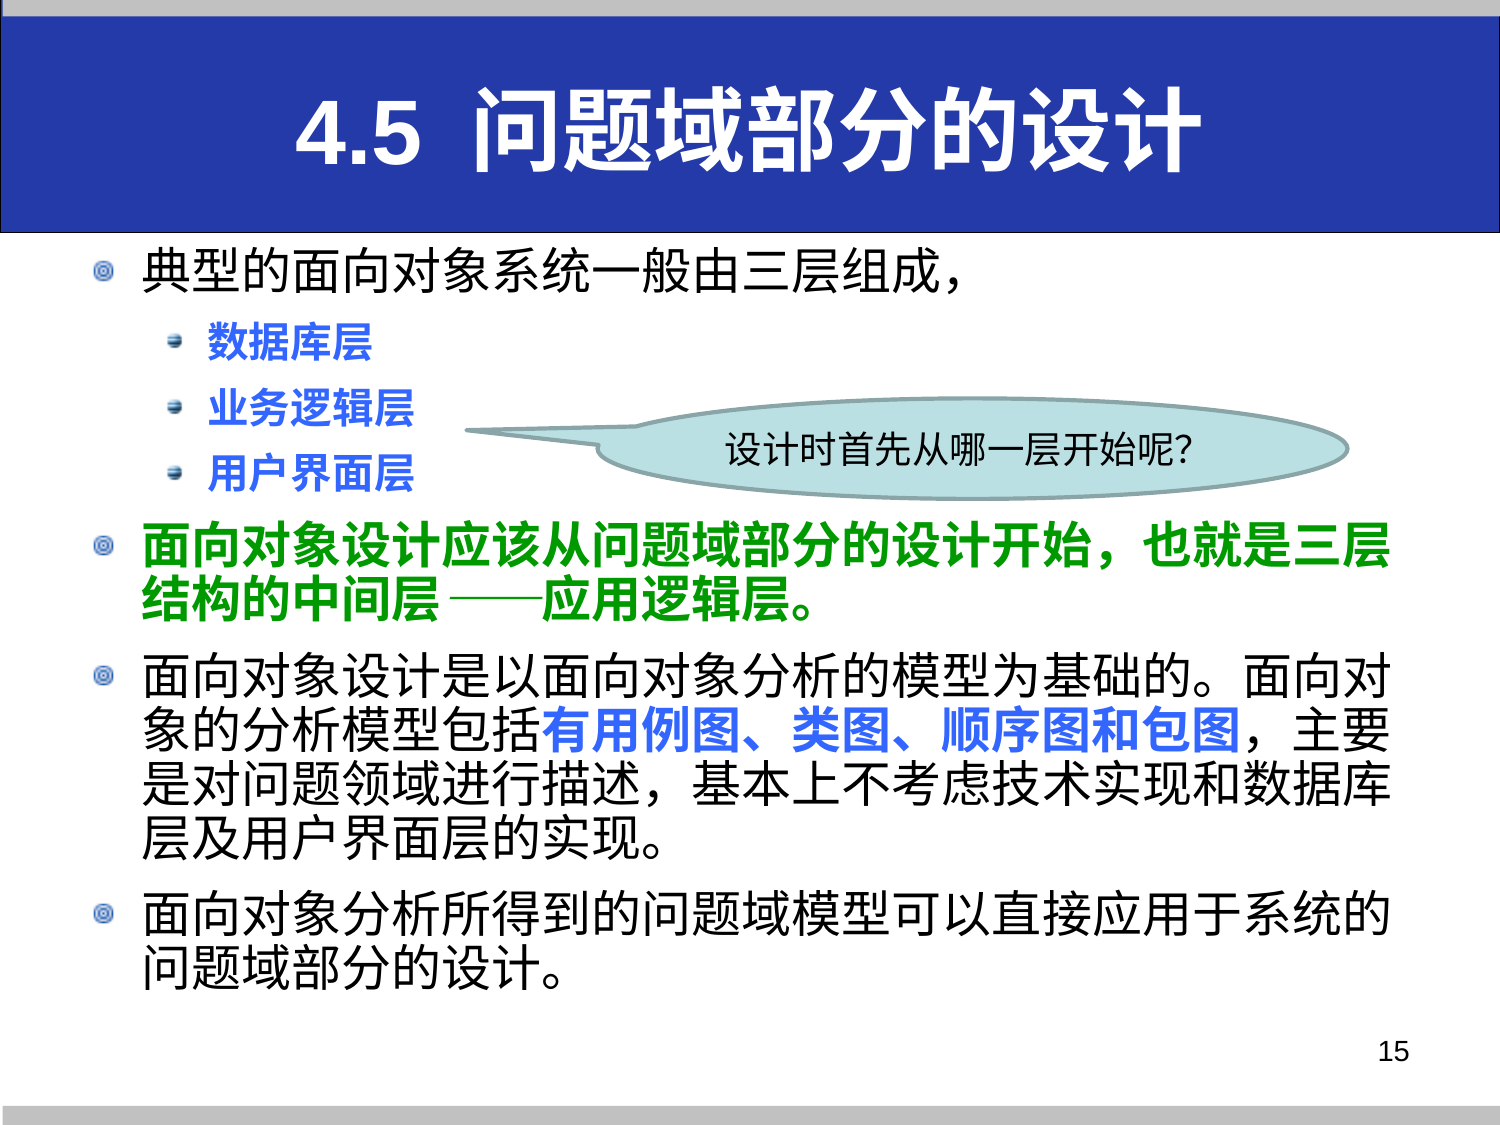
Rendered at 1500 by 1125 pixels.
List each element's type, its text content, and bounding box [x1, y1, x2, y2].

picture [85, 252, 121, 289]
picture [160, 458, 190, 488]
picture [85, 895, 121, 931]
list 典型的面向对象系统一般由三层组成， 数据库层 业务逻辑层 用户界面层 面向对象设计应该从问题域部分的设计开始，也就是三层结构的中间层——应用逻辑层。 面向对象设计是以面向对象分析的模型为基础的。面向对象的分析模型包括有用例图、类图、顺序图和包图，主要是对问题领域进行描述，基本上不考虑技术实现和数据库层及用户界面层的实现。 面向对象分析所得到的问题域模型可以直接应用于系统的问题域部分的设计。 [70, 238, 1421, 1020]
title 4.5 问题域部分的设计 [74, 34, 1426, 223]
text_box 设计时首先从哪一层开始呢？ [464, 396, 1350, 501]
picture [85, 527, 121, 563]
picture [85, 657, 121, 693]
slide_number 15 [1074, 1024, 1426, 1103]
picture [160, 326, 190, 356]
picture [160, 392, 190, 422]
